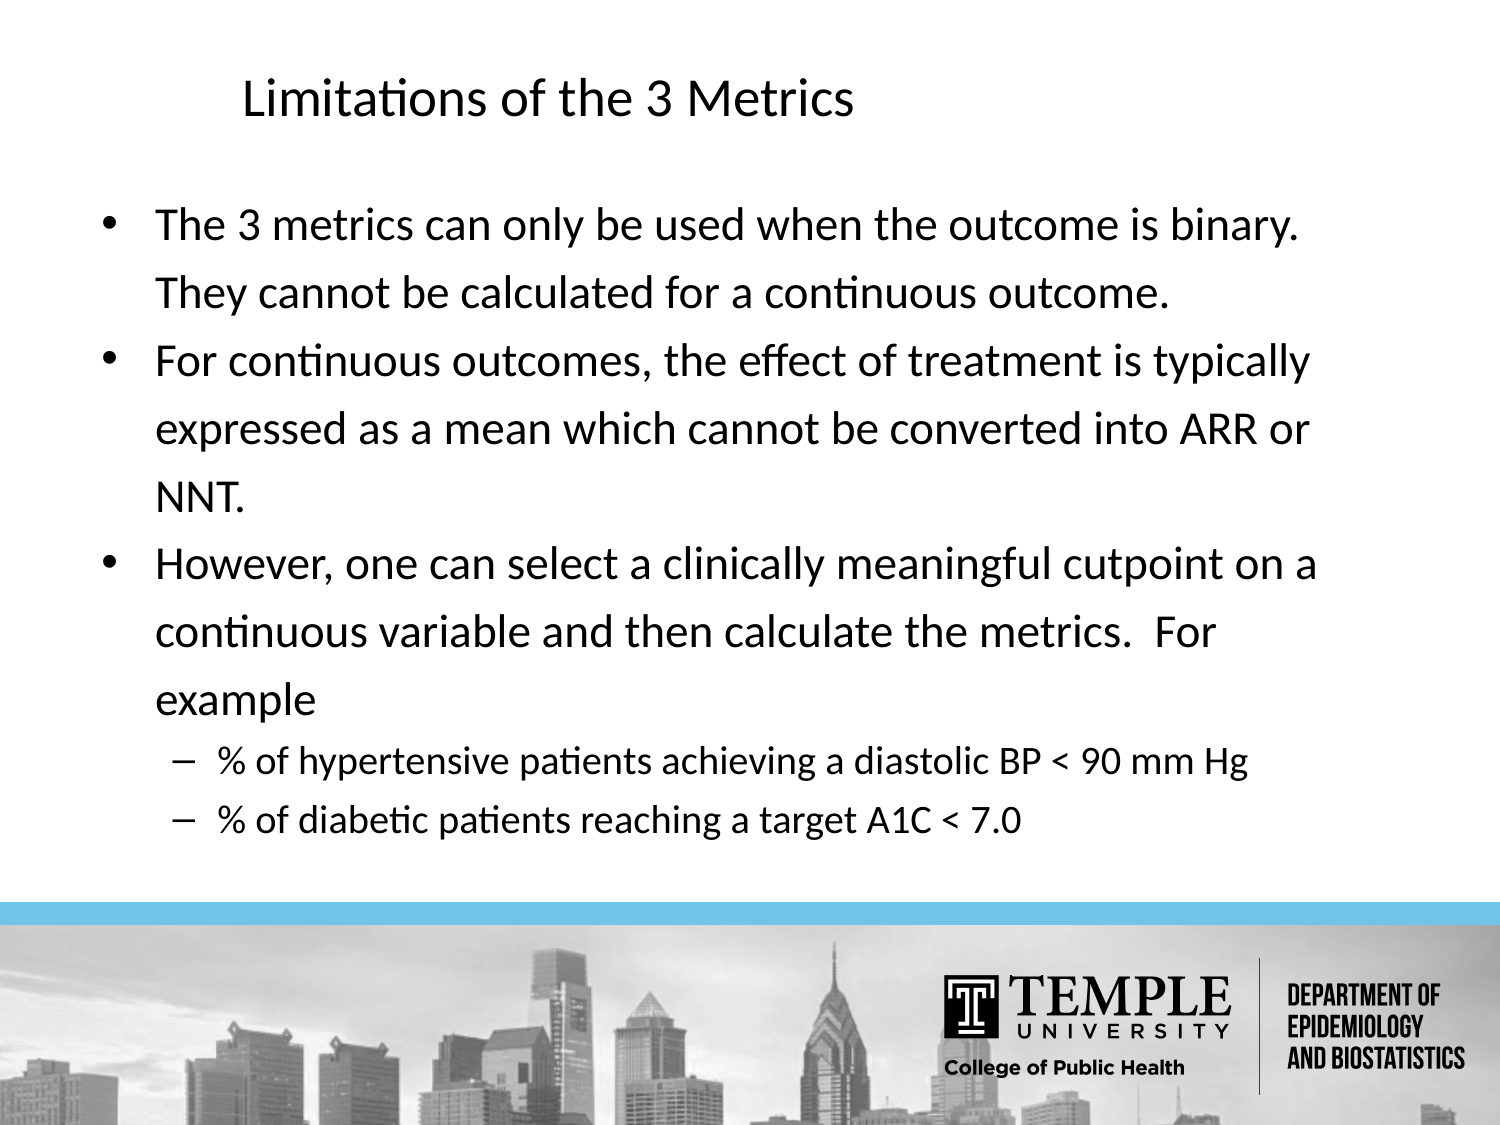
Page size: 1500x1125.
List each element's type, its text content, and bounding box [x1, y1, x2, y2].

title Limitations of the 3 Metrics [106, 53, 992, 136]
list The 3 metrics can only be used when the outcome is binary. They cannot be calculated for a continuous outcome. For continuous outcomes, the effect of treatment is typically expressed as a mean which cannot be converted into ARR or NNT. However, one can select a clinically meaningful cutpoint on a continuous variable and then calculate the metrics. For example % of hypertensive patients achieving a diastolic BP < 90 mm Hg % of diabetic patients reaching a target A1C < 7.0 [86, 174, 1362, 850]
picture [0, 902, 1500, 1125]
